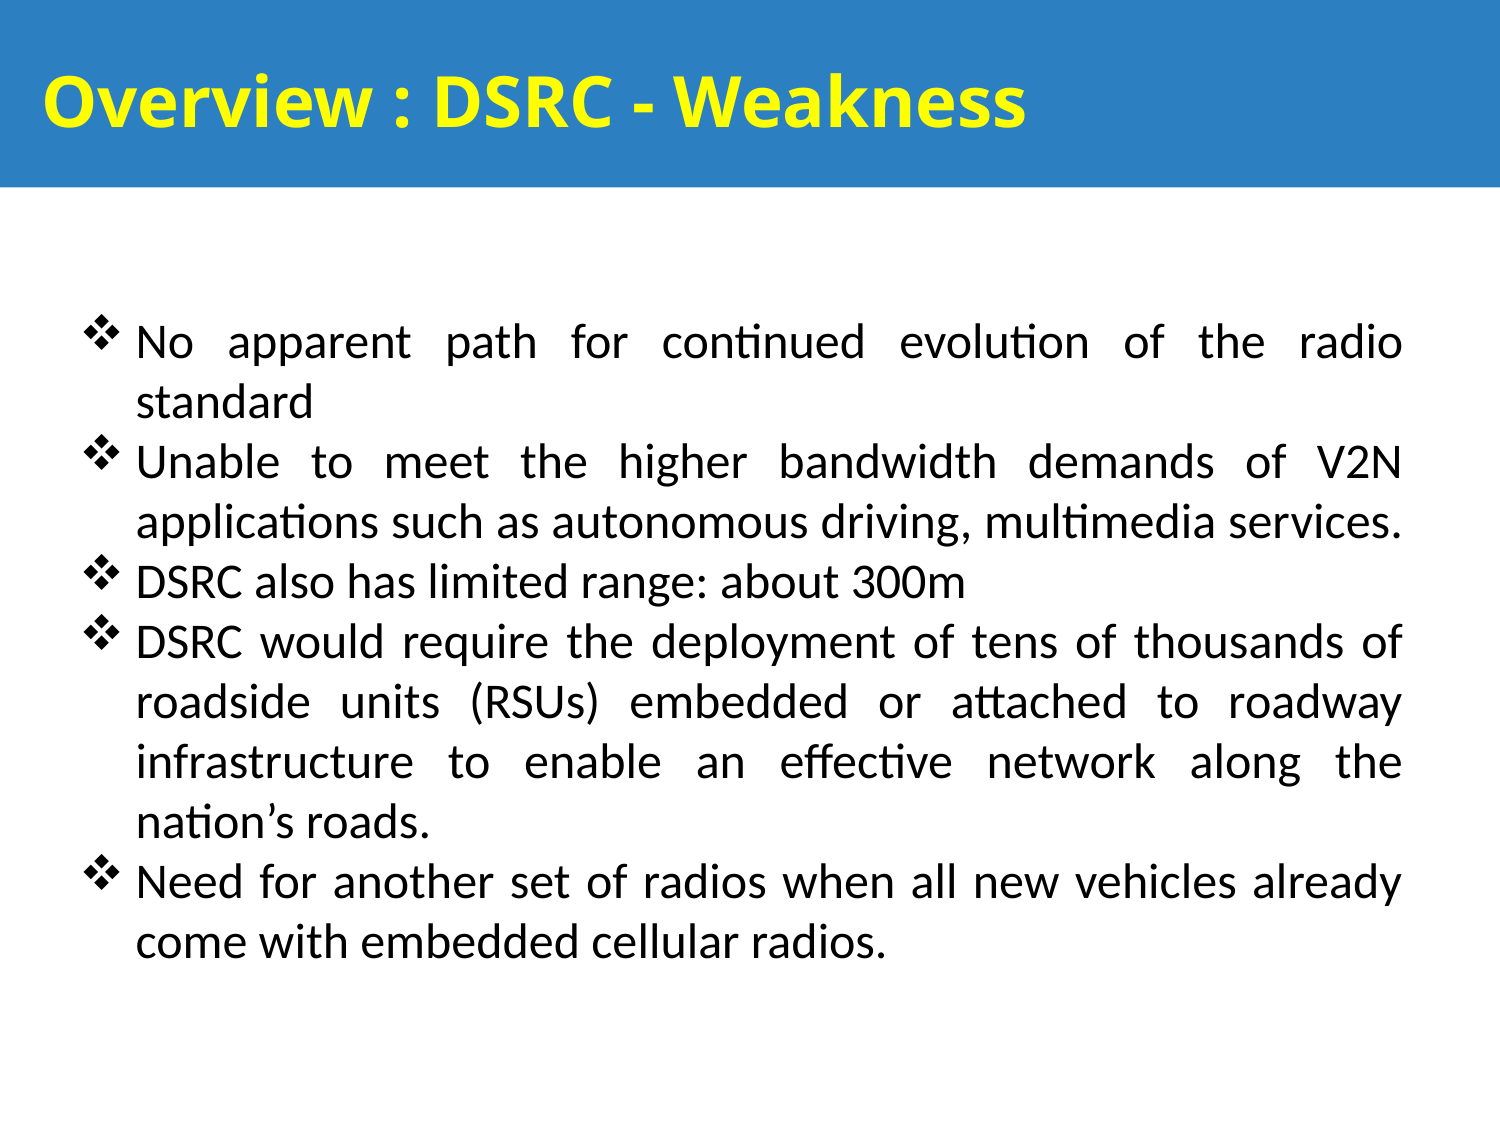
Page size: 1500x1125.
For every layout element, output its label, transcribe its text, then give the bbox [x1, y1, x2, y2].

title Overview : DSRC - Weakness [26, 58, 1457, 148]
text_box No apparent path for continued evolution of the radio standard Unable to meet the higher bandwidth demands of V2N applications such as autonomous driving, multimedia services. DSRC also has limited range: about 300m DSRC would require the deployment of tens of thousands of roadside units (RSUs) embedded or attached to roadway infrastructure to enable an effective network along the nation’s roads. Need for another set of radios when all new vehicles already come with embedded cellular radios. [64, 300, 1419, 1036]
